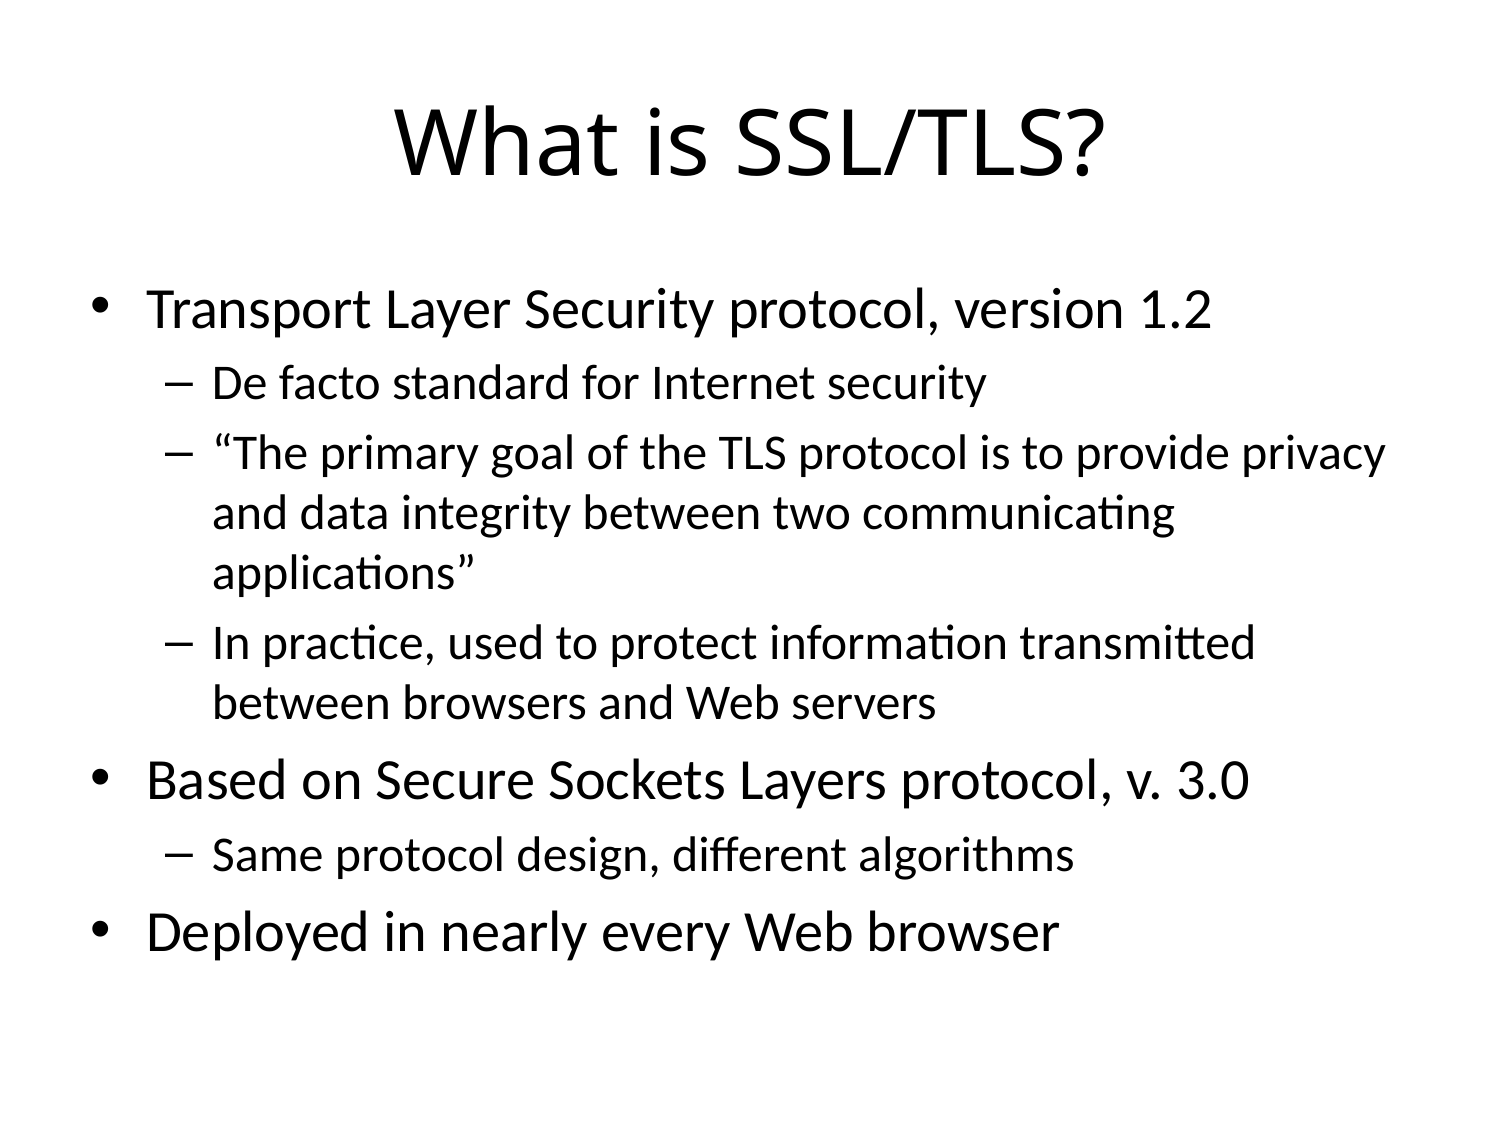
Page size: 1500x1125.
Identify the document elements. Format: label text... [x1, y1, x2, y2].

title What is SSL/TLS? [75, 45, 1425, 233]
list Transport Layer Security protocol, version 1.2 De facto standard for Internet security “The primary goal of the TLS protocol is to provide privacy and data integrity between two communicating applications” In practice, used to protect information transmitted between browsers and Web servers Based on Secure Sockets Layers protocol, v. 3.0 Same protocol design, different algorithms Deployed in nearly every Web browser [75, 262, 1425, 1005]
